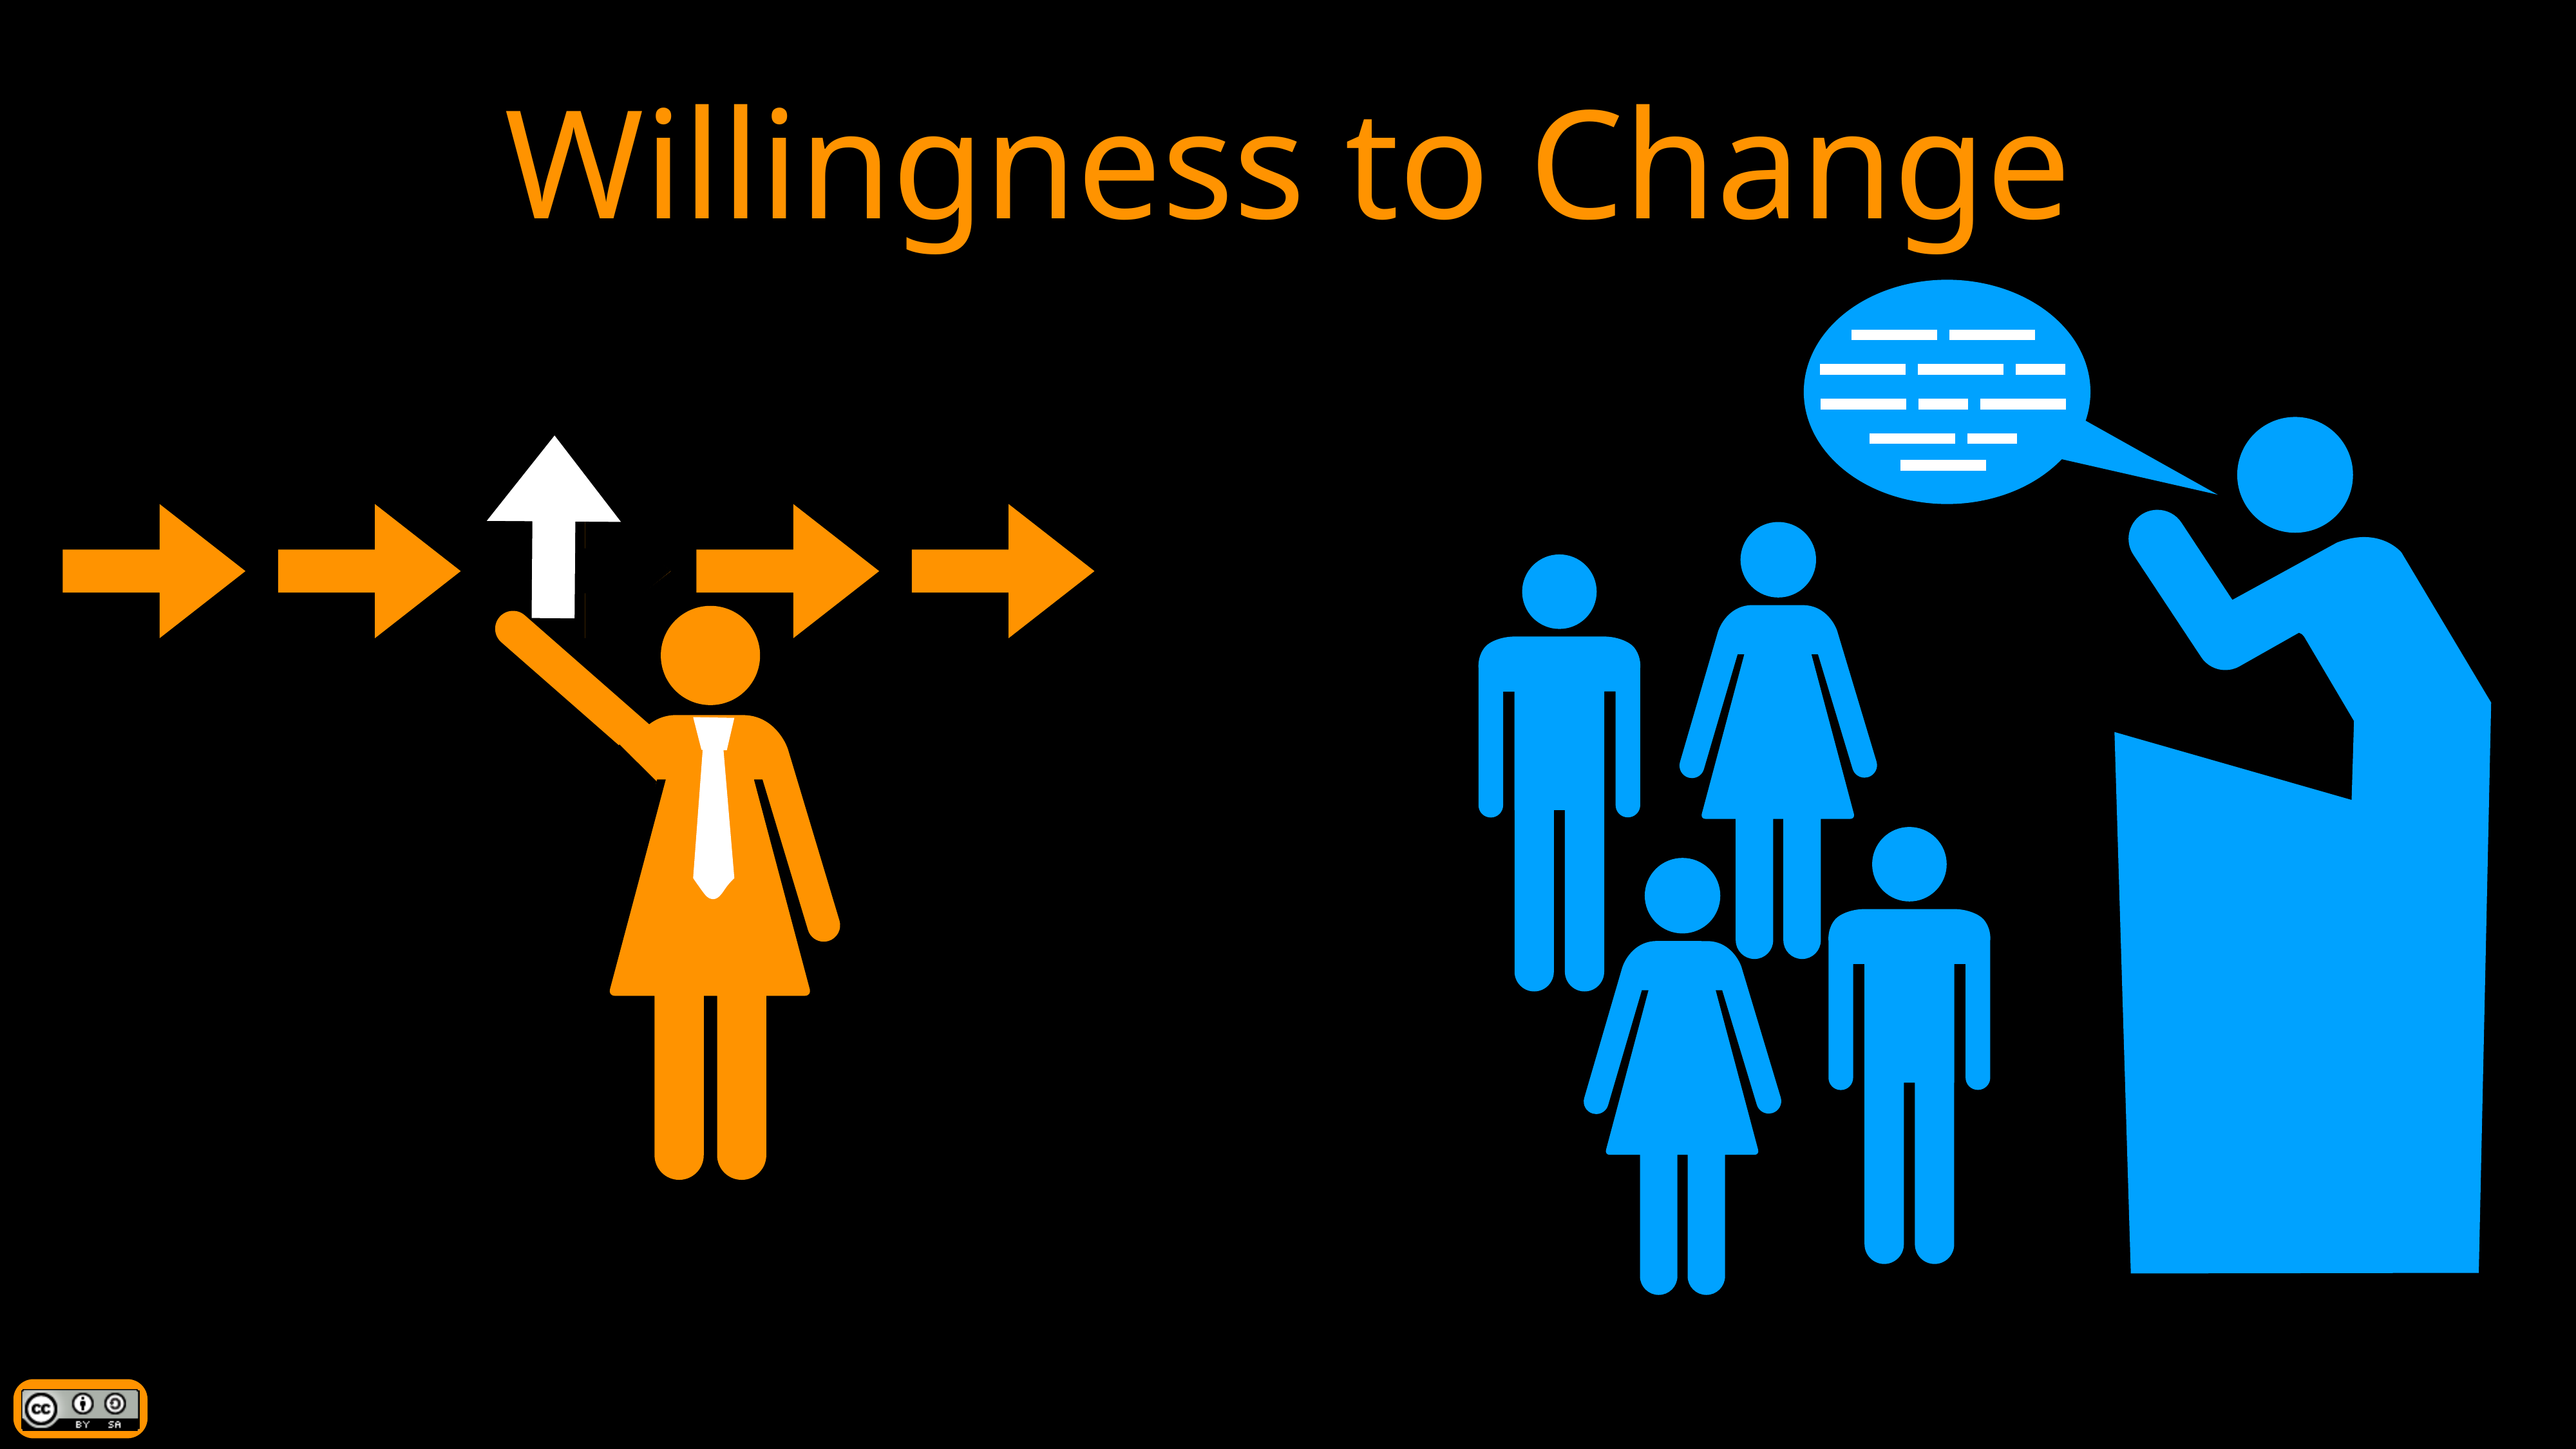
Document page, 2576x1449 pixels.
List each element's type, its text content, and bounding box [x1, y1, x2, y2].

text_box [62, 504, 1095, 1180]
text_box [13, 1379, 148, 1439]
title Willingness to Change [178, 37, 2398, 279]
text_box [485, 435, 672, 951]
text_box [1478, 279, 2492, 1295]
